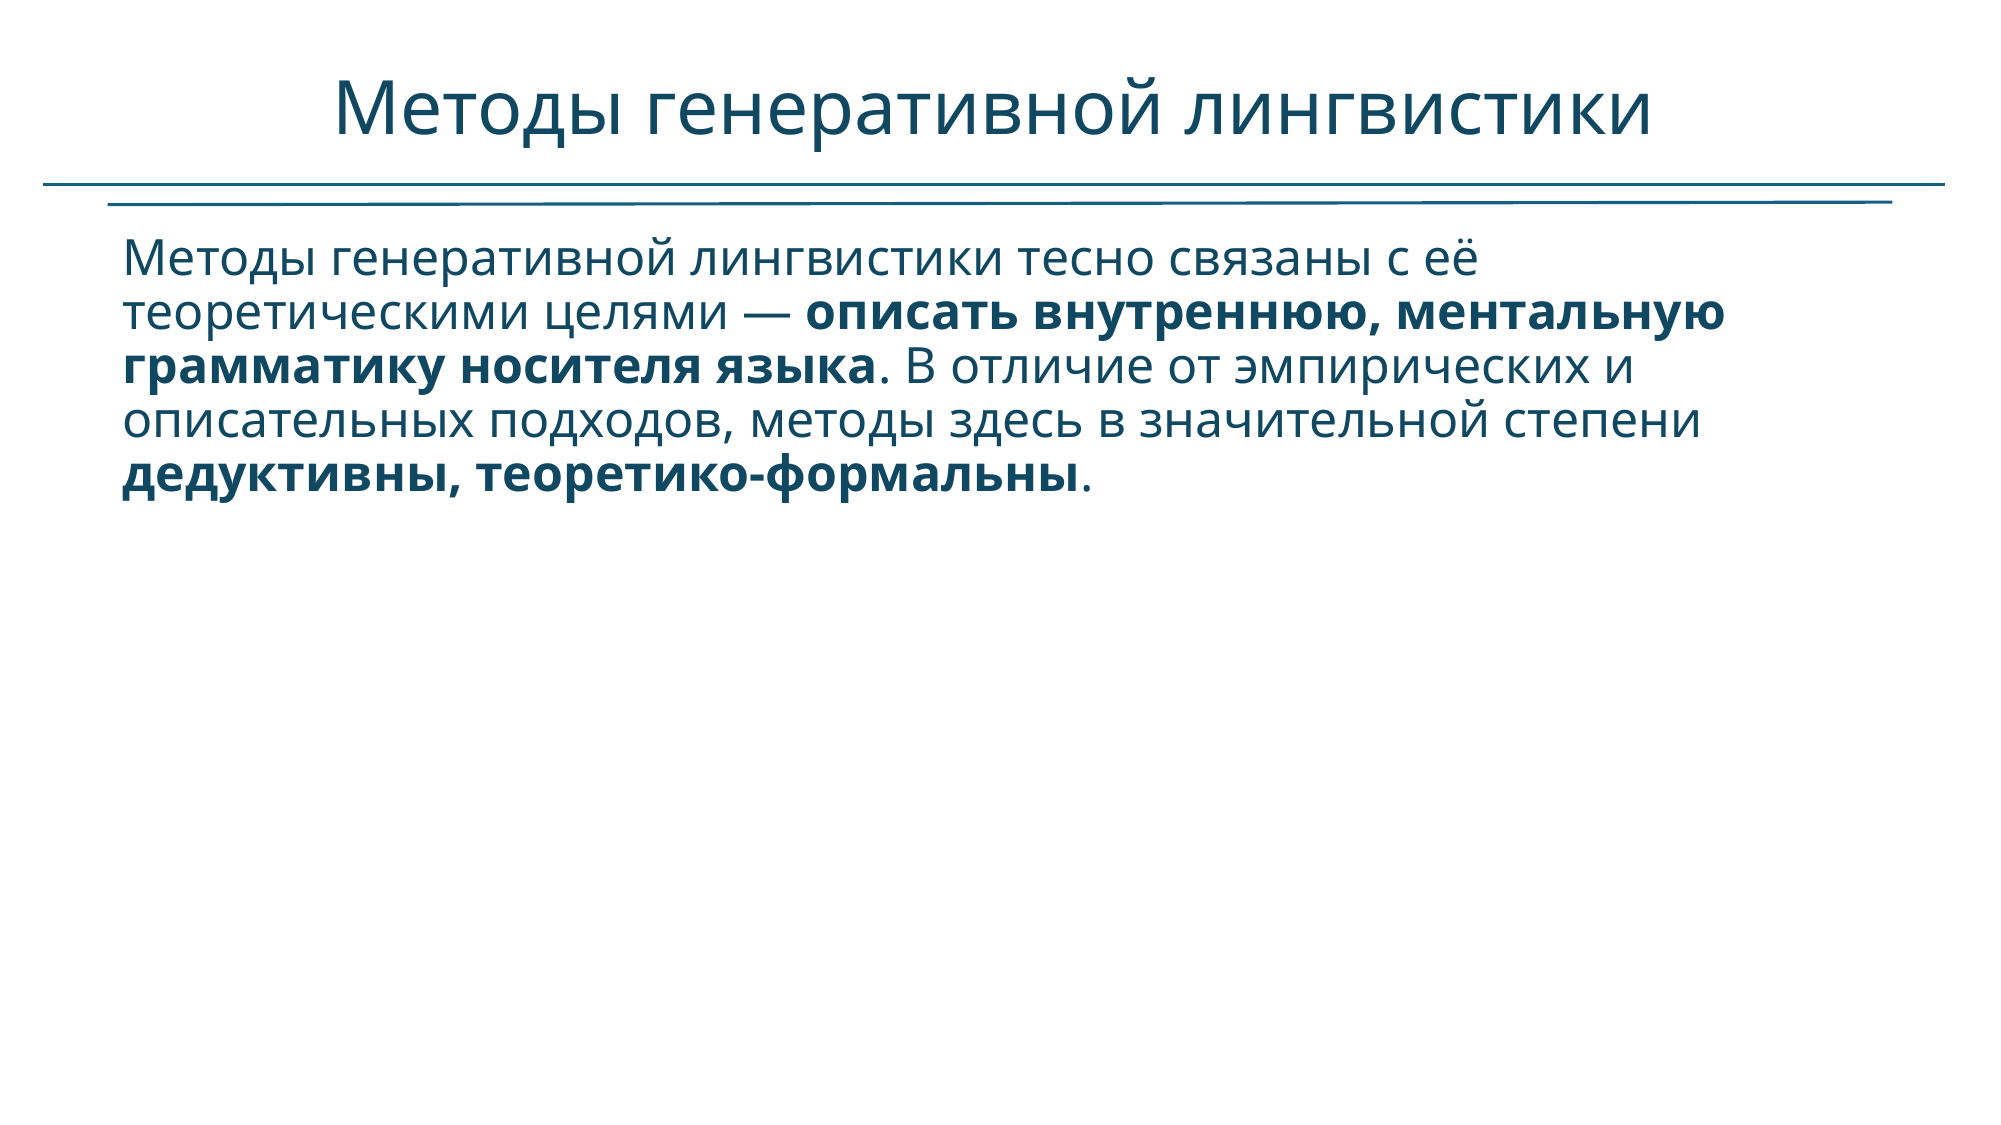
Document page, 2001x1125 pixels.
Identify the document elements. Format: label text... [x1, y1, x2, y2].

title Методы генеративной лингвистики [43, 59, 1945, 161]
list Методы генеративной лингвистики тесно связаны с её теоретическими целями — описать внутреннюю, ментальную грамматику носителя языка. В отличие от эмпирических и описательных подходов, методы здесь в значительной степени дедуктивны, теоретико-формальны. [107, 224, 1893, 1088]
